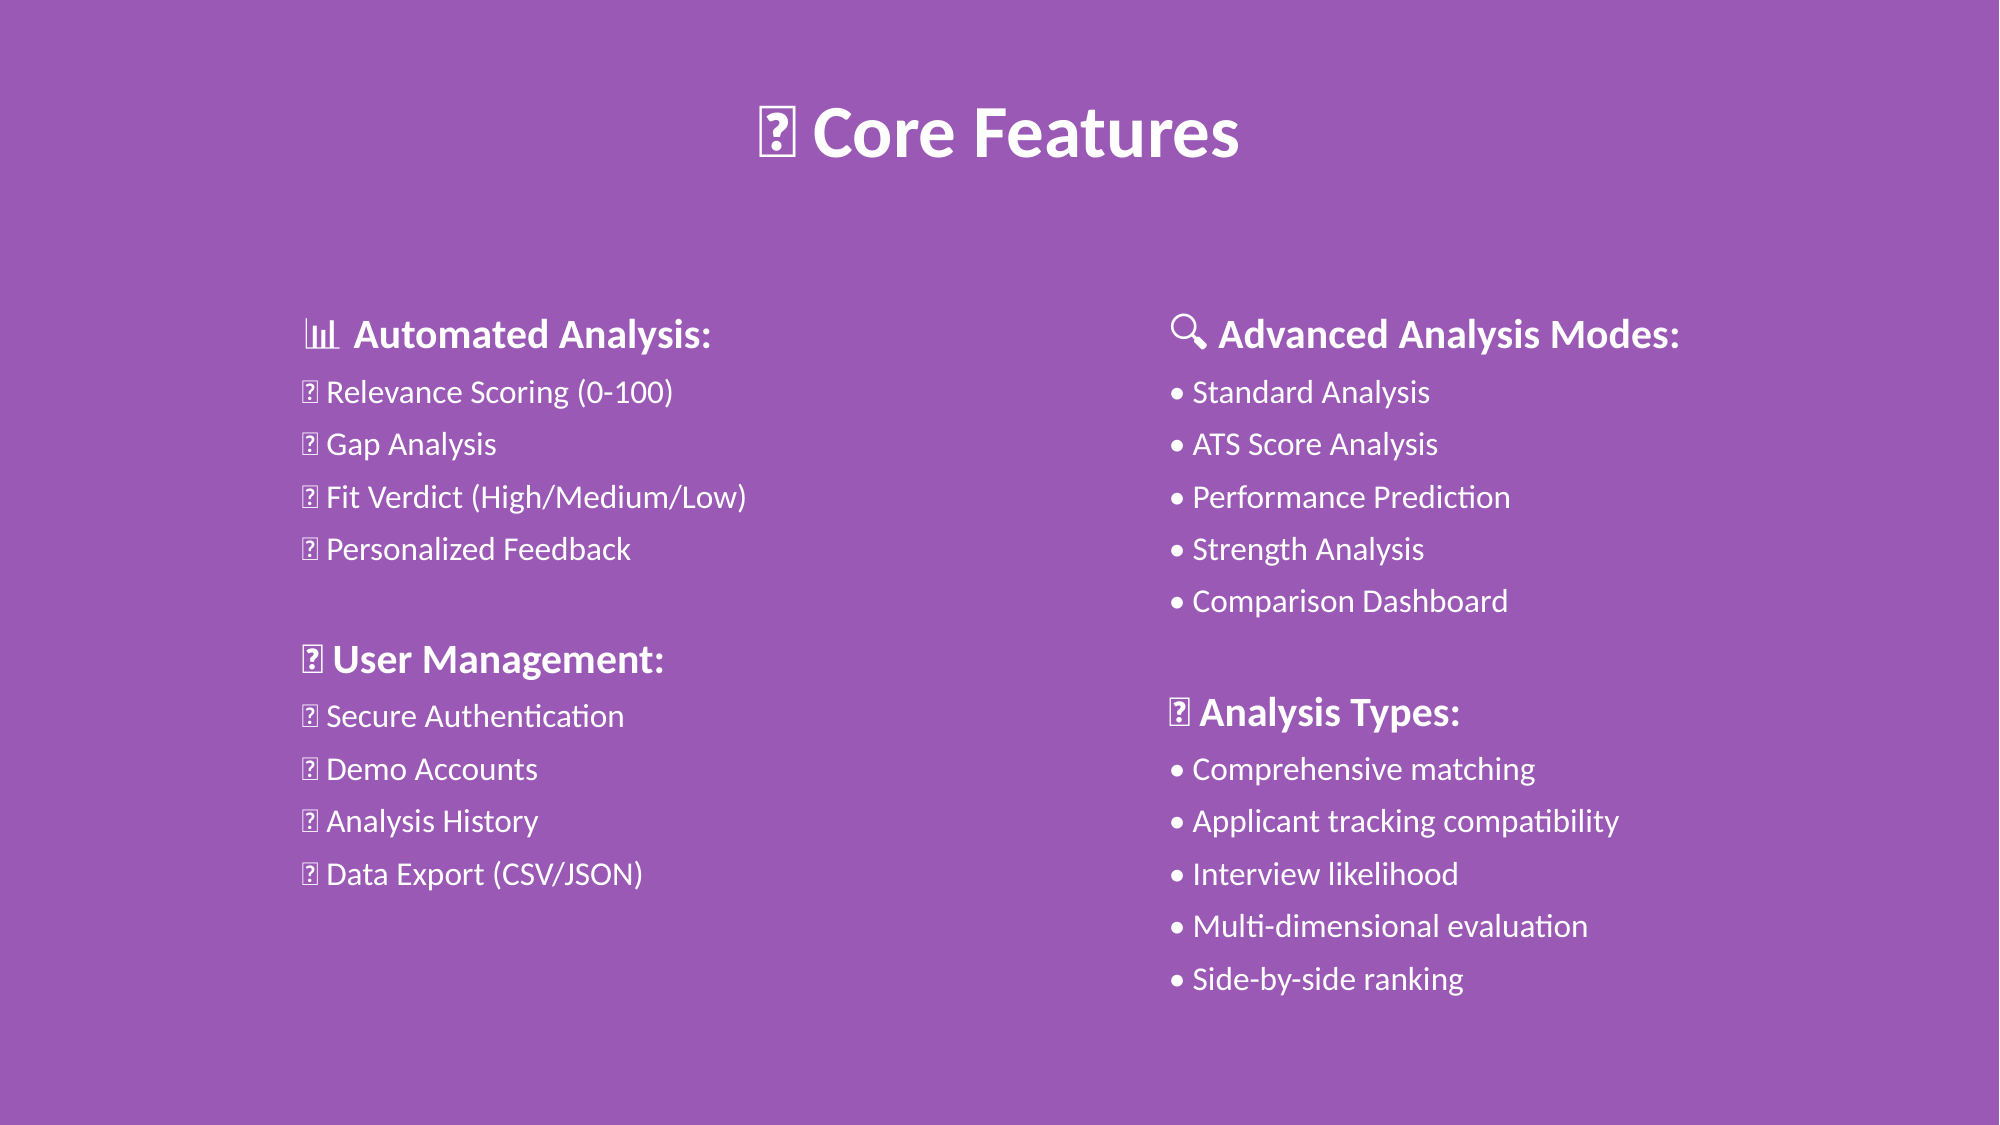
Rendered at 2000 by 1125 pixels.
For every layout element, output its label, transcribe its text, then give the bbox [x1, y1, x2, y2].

text_box 🚀 Core Features [743, 74, 1256, 180]
text_box 🔍 Advanced Analysis Modes: • Standard Analysis • ATS Score Analysis • Performance Prediction • Strength Analysis • Comparison Dashboard 🎯 Analysis Types: • Comprehensive matching • Applicant tracking compatibility • Interview likelihood • Multi-dimensional evaluation • Side-by-side ranking [1153, 299, 1696, 1005]
text_box 📊 Automated Analysis: ✅ Relevance Scoring (0-100) ✅ Gap Analysis ✅ Fit Verdict (High/Medium/Low) ✅ Personalized Feedback 👥 User Management: ✅ Secure Authentication ✅ Demo Accounts ✅ Analysis History ✅ Data Export (CSV/JSON) [287, 299, 763, 900]
